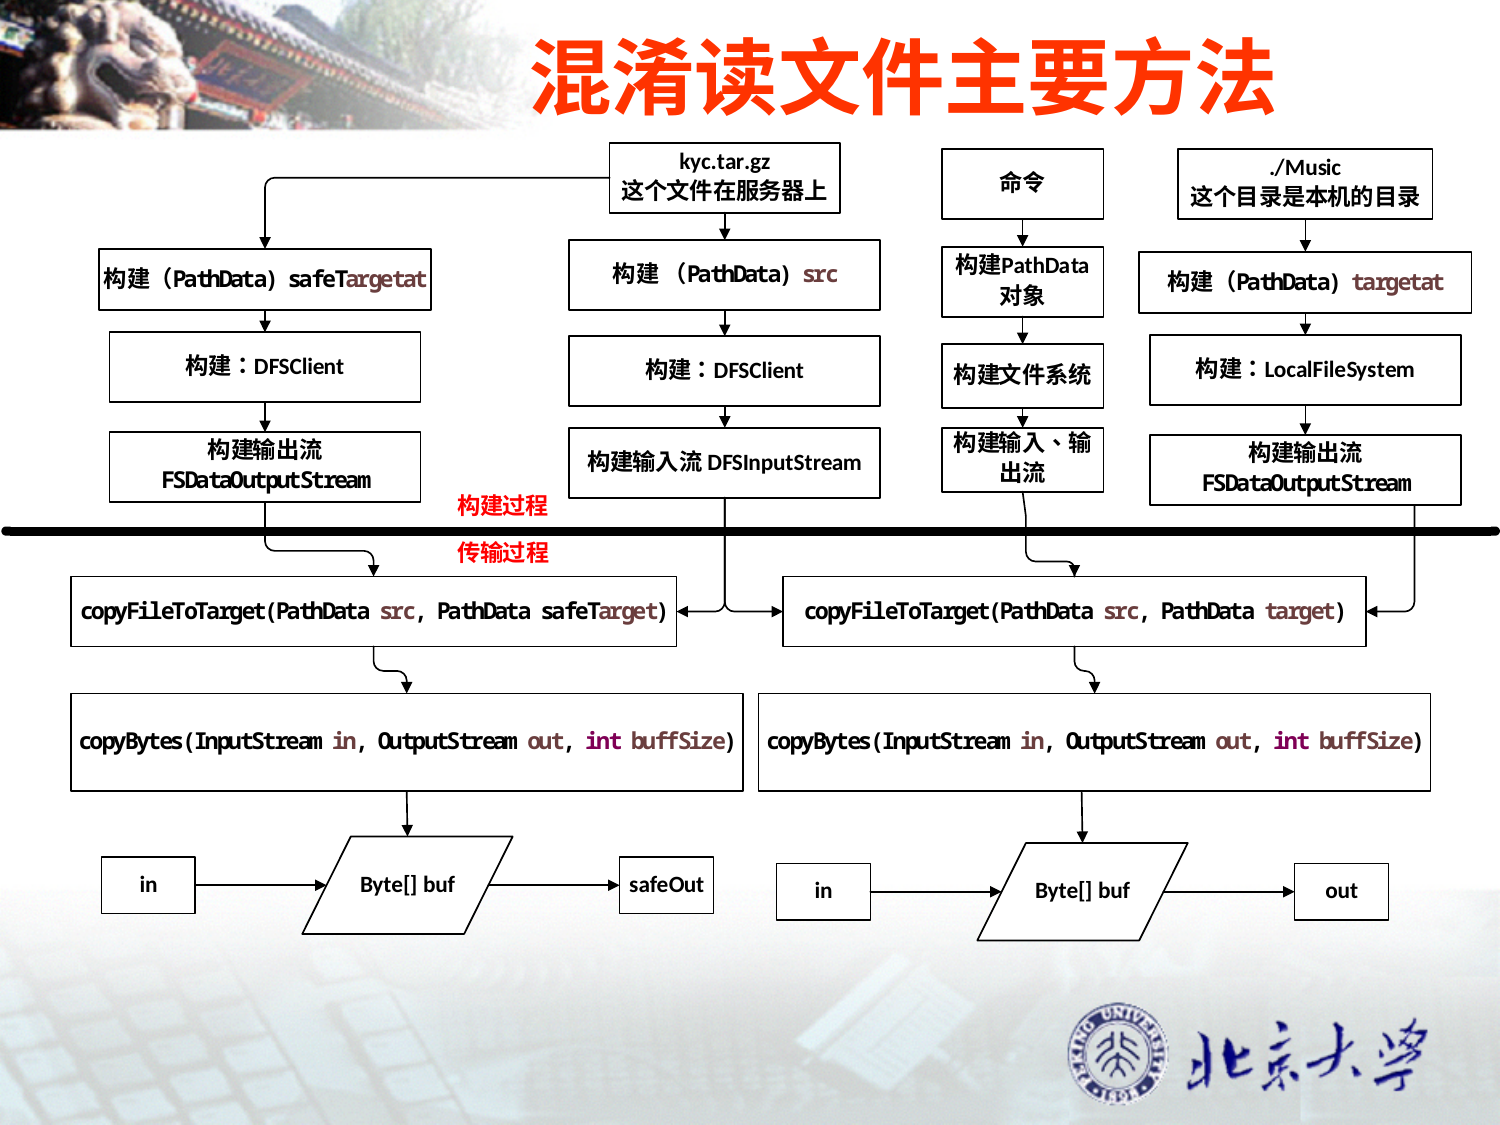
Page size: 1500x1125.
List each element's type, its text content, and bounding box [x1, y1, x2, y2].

picture [0, 0, 1500, 1125]
title 混淆读文件主要方法 [265, 1, 1500, 137]
